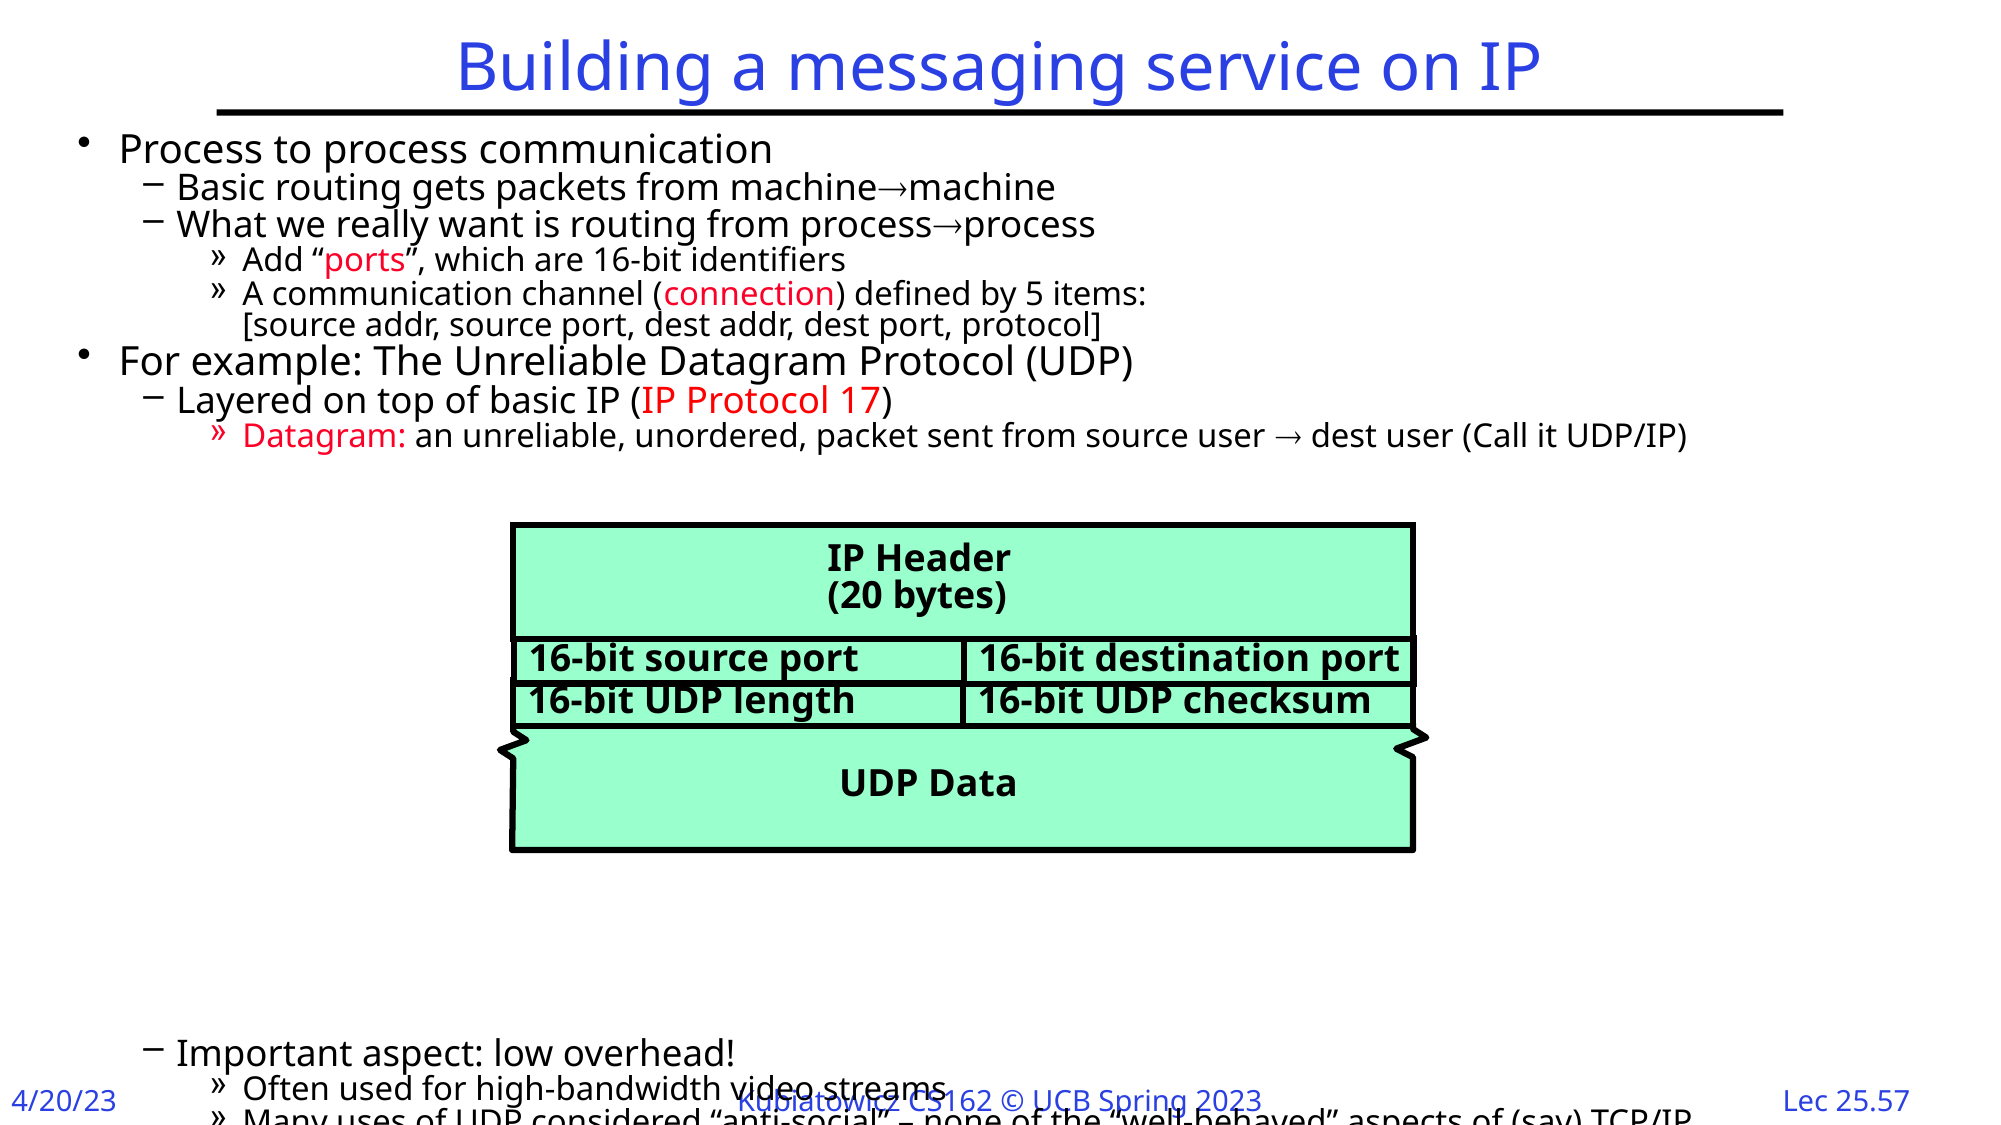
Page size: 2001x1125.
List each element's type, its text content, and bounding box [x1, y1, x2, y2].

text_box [499, 524, 1427, 851]
title Building a messaging service on IP [216, 24, 1784, 113]
list Process to process communication Basic routing gets packets from machinemachine What we really want is routing from processprocess Add “ports”, which are 16-bit identifiers A communication channel (connection) defined by 5 items: [source addr, source port, dest addr, dest port, protocol] For example: The Unreliable Datagram Protocol (UDP) Layered on top of basic IP (IP Protocol 17) Datagram: an unreliable, unordered, packet sent from source user  dest user (Call it UDP/IP) Important aspect: low overhead! Often used for high-bandwidth video streams Many uses of UDP considered “anti-social” – none of the “well-behaved” aspects of (say) TCP/IP [62, 125, 1988, 1125]
